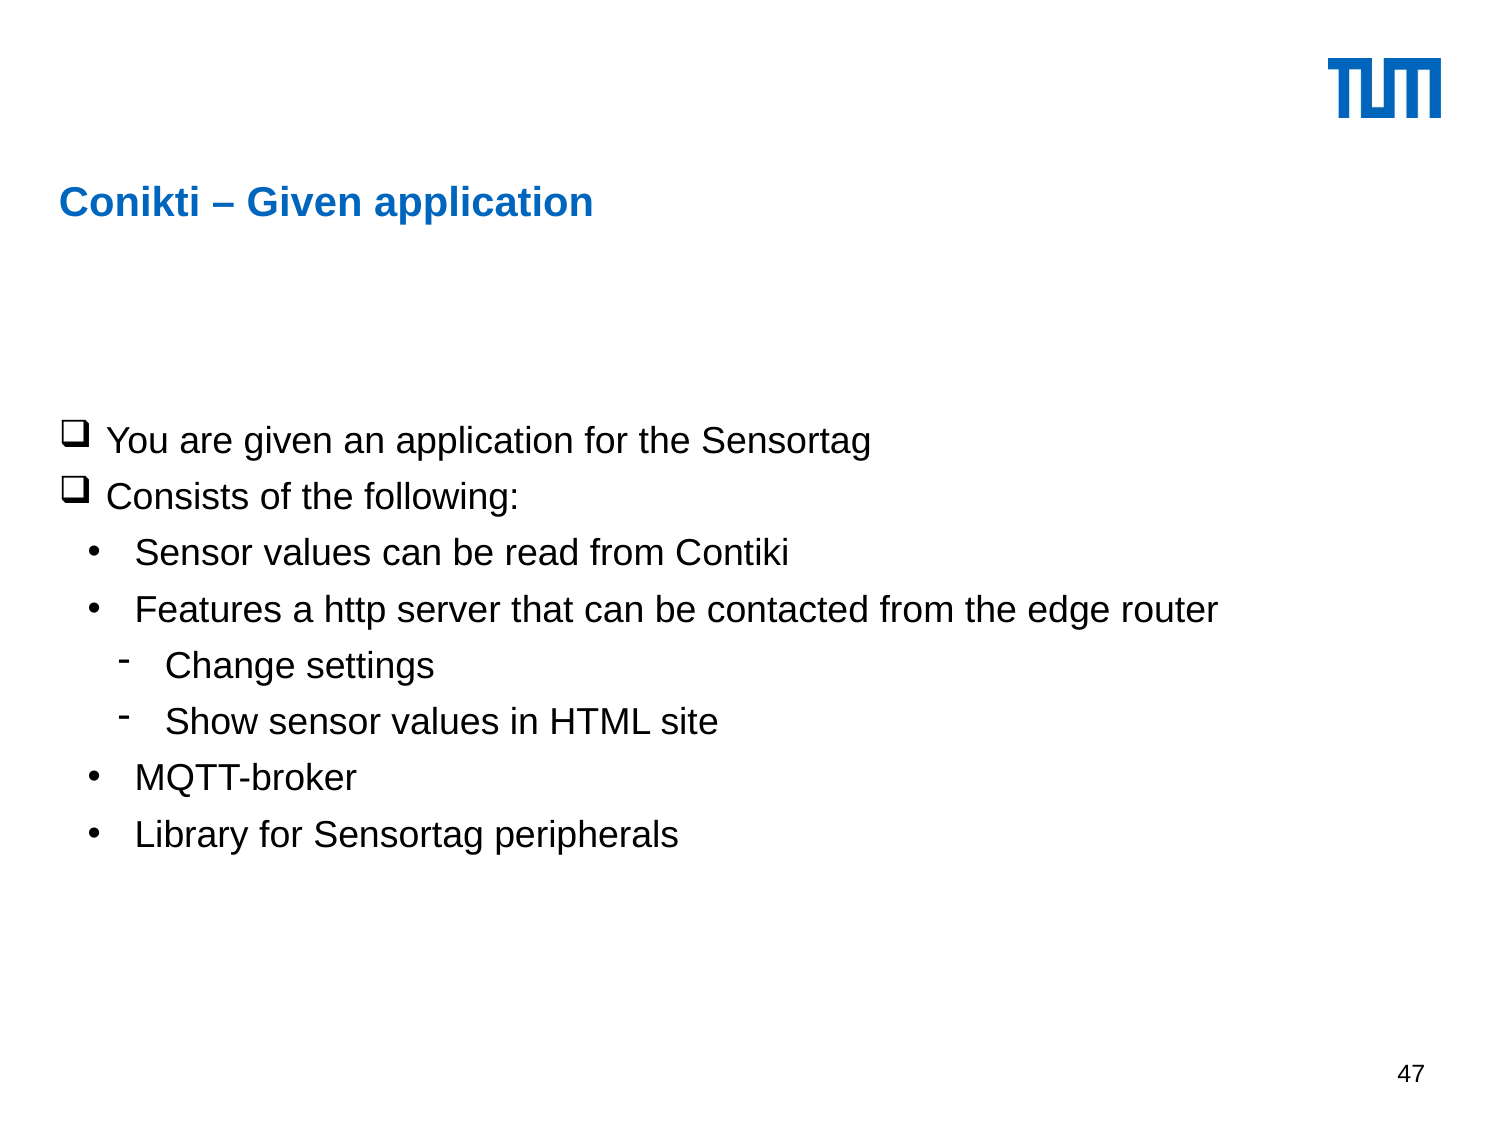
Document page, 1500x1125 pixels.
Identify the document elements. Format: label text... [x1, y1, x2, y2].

slide_number 47 [1090, 1042, 1441, 1103]
picture [1328, 58, 1441, 118]
title Conikti – Given application [58, 162, 1278, 222]
list You are given an application for the Sensortag Consists of the following: Sensor values can be read from Contiki Features a http server that can be contacted from the edge router Change settings Show sensor values in HTML site MQTT-broker Library for Sensortag peripherals [58, 303, 1441, 1029]
